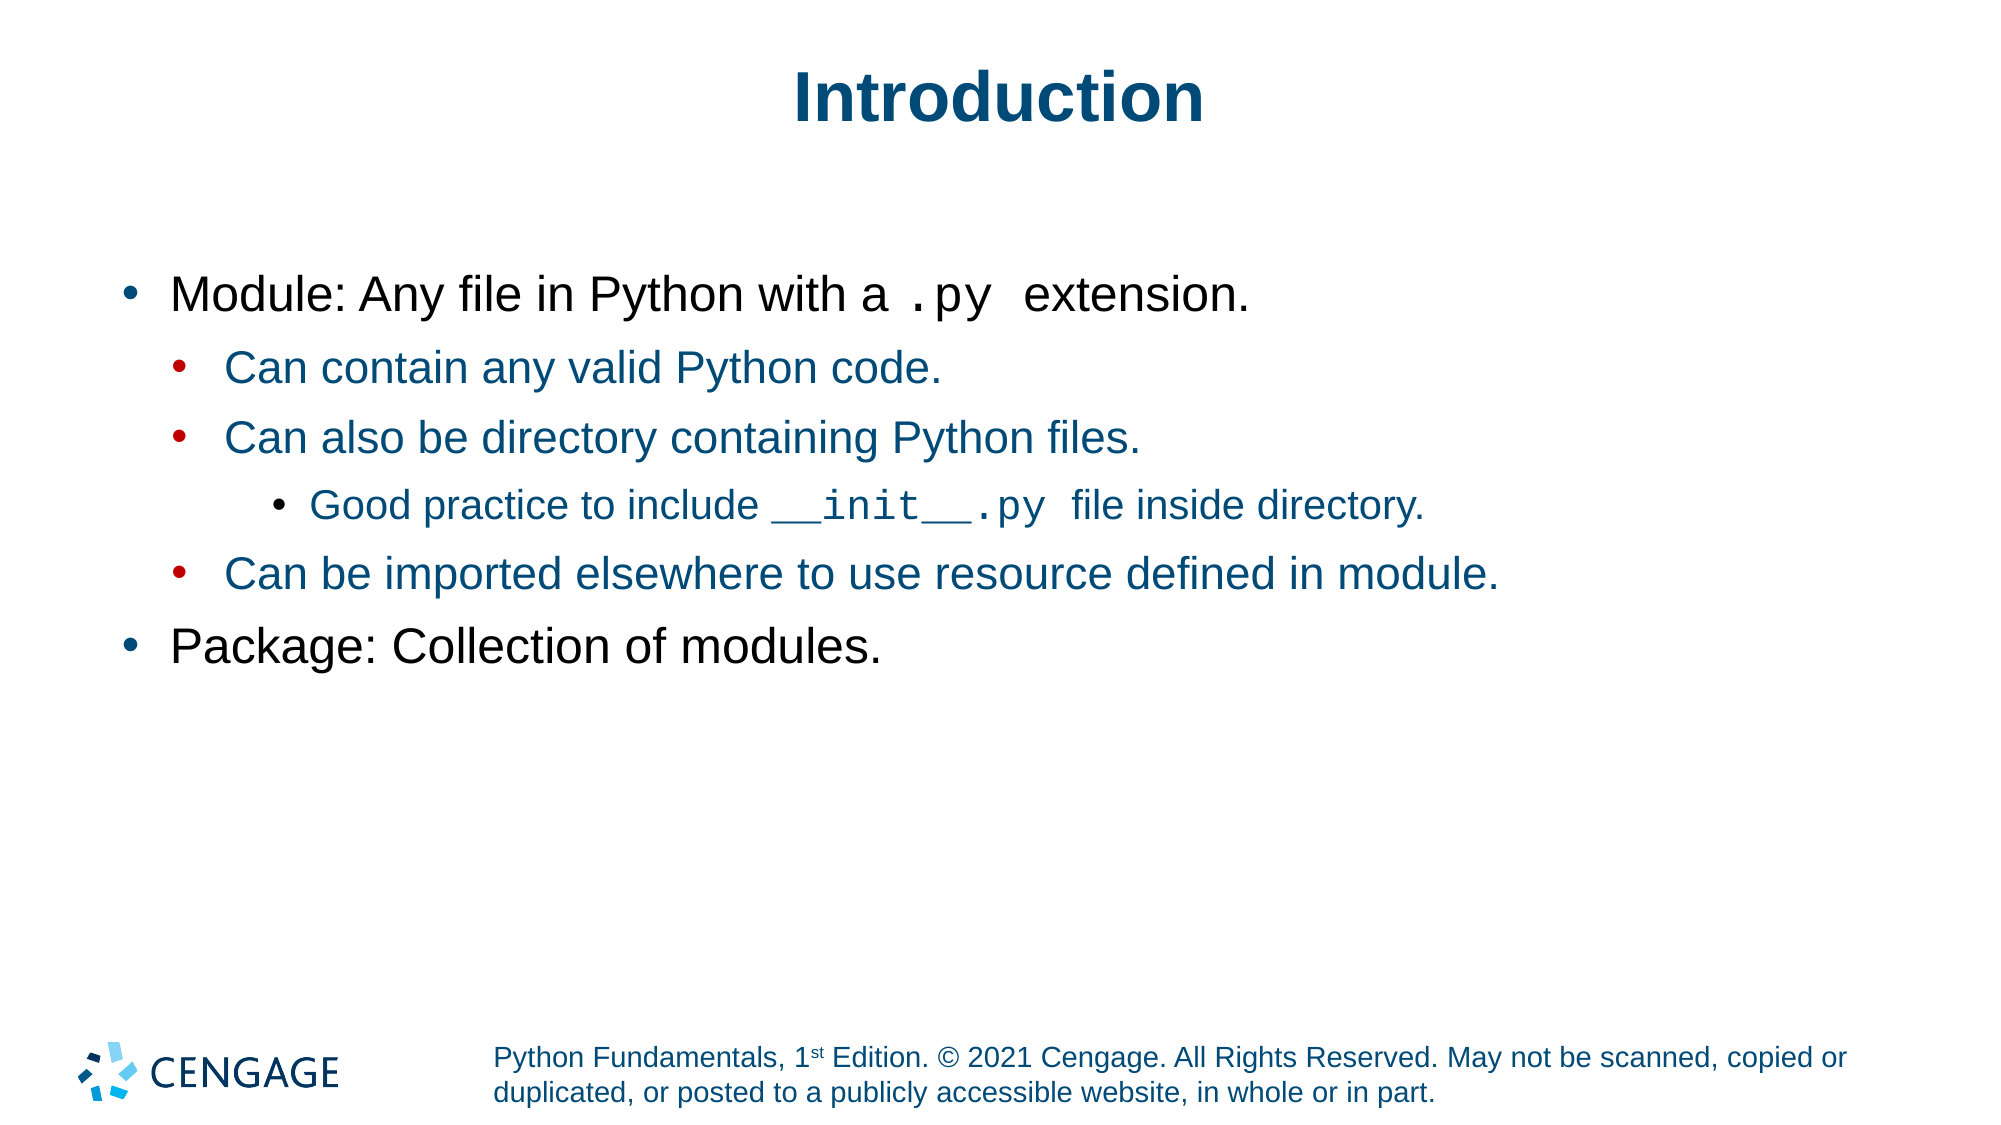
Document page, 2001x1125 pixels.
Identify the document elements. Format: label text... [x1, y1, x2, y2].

list Module: Any file in Python with a .py extension. Can contain any valid Python code. Can also be directory containing Python files. Good practice to include __init__.py file inside directory. Can be imported elsewhere to use resource defined in module. Package: Collection of modules. [121, 268, 1880, 880]
picture [78, 1042, 338, 1101]
title Introduction [137, 59, 1863, 171]
